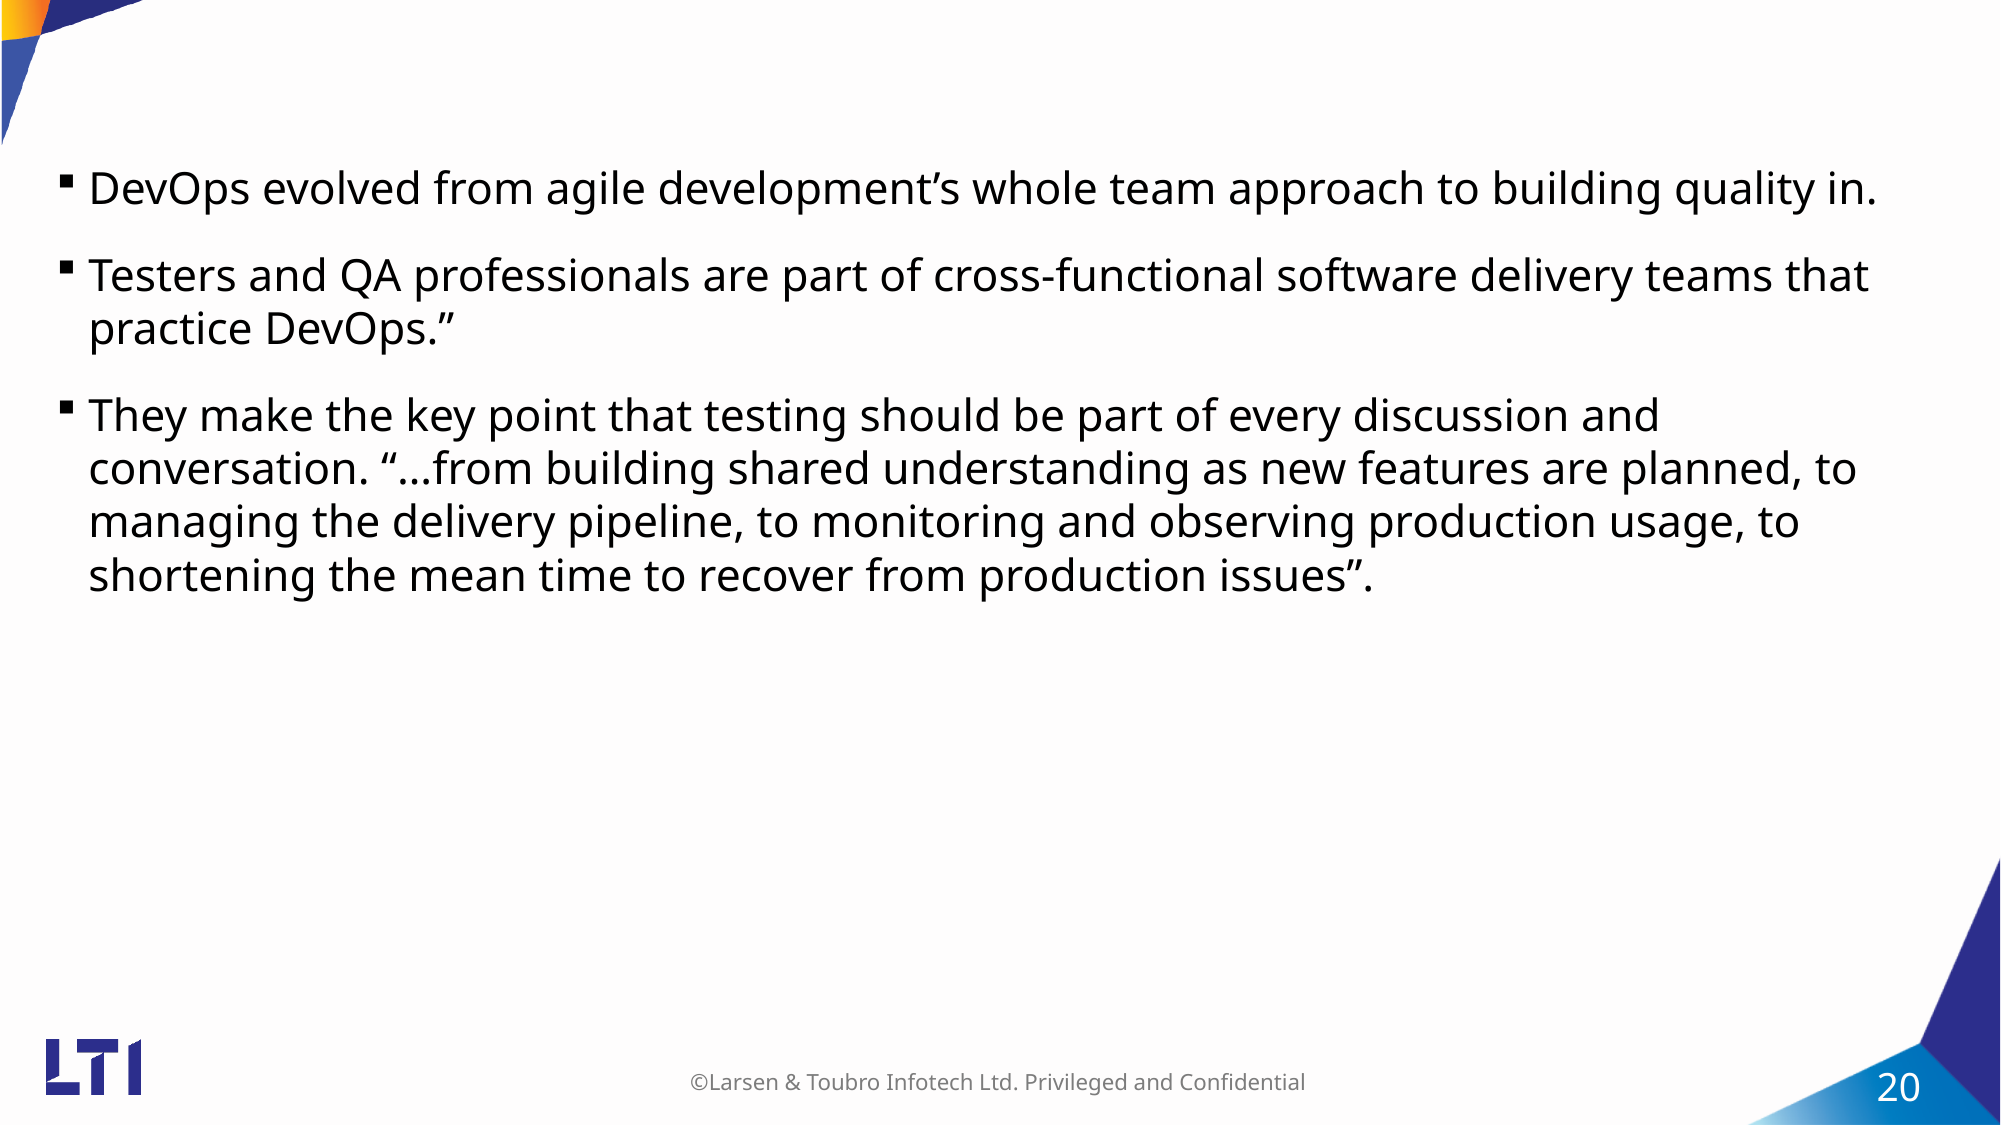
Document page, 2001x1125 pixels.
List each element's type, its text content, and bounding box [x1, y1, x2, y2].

picture [46, 1039, 141, 1095]
picture [0, 0, 147, 145]
list DevOps evolved from agile development’s whole team approach to building quality in. Testers and QA professionals are part of cross-functional software delivery teams that practice DevOps.” They make the key point that testing should be part of every discussion and conversation. “…from building shared understanding as new features are planned, to managing the delivery pipeline, to monitoring and observing production usage, to shortening the mean time to recover from production issues”. [56, 159, 1941, 1021]
picture [1718, 854, 2001, 1125]
